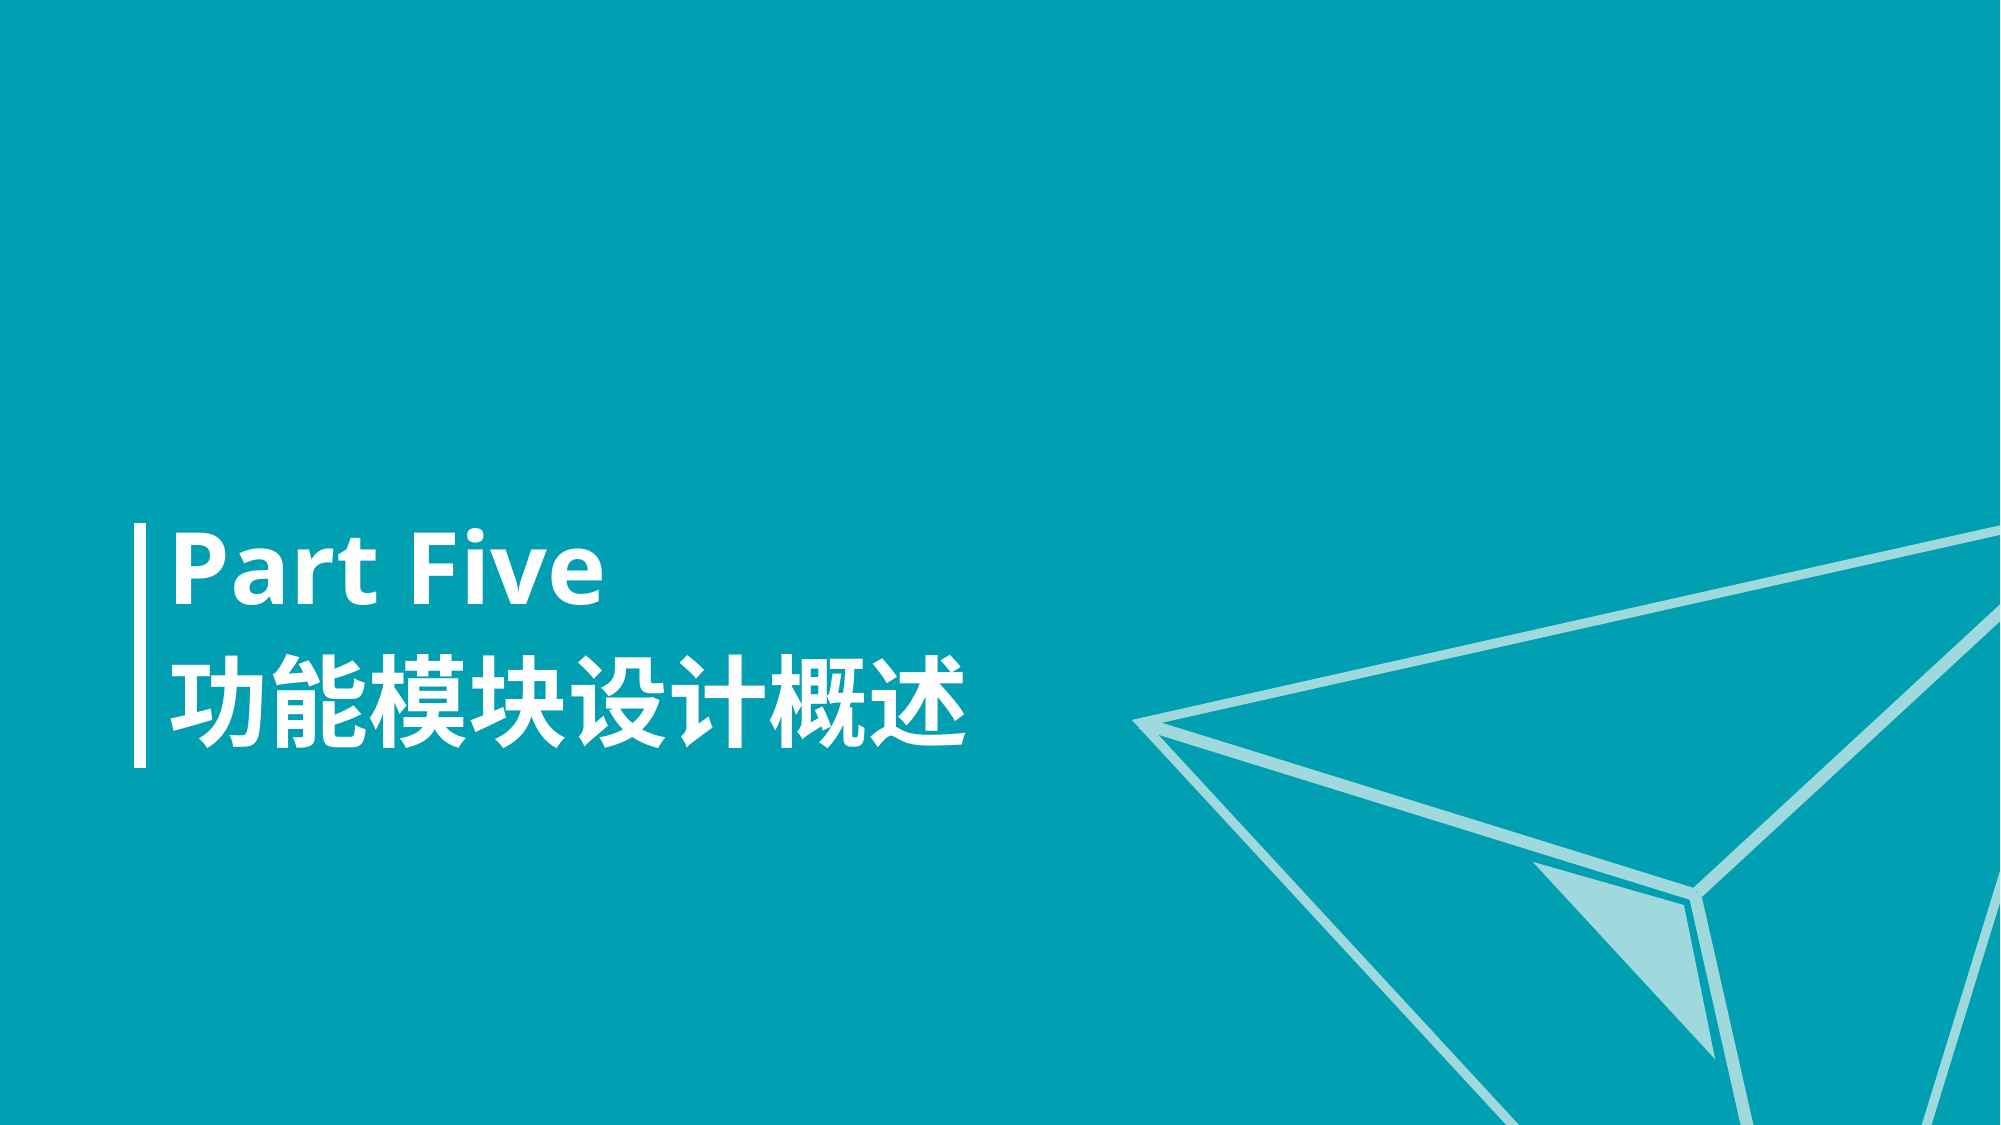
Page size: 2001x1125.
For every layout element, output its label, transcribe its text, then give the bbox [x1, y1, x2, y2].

list Part Five [152, 510, 1102, 646]
list 功能模块设计概述 [154, 645, 1104, 781]
